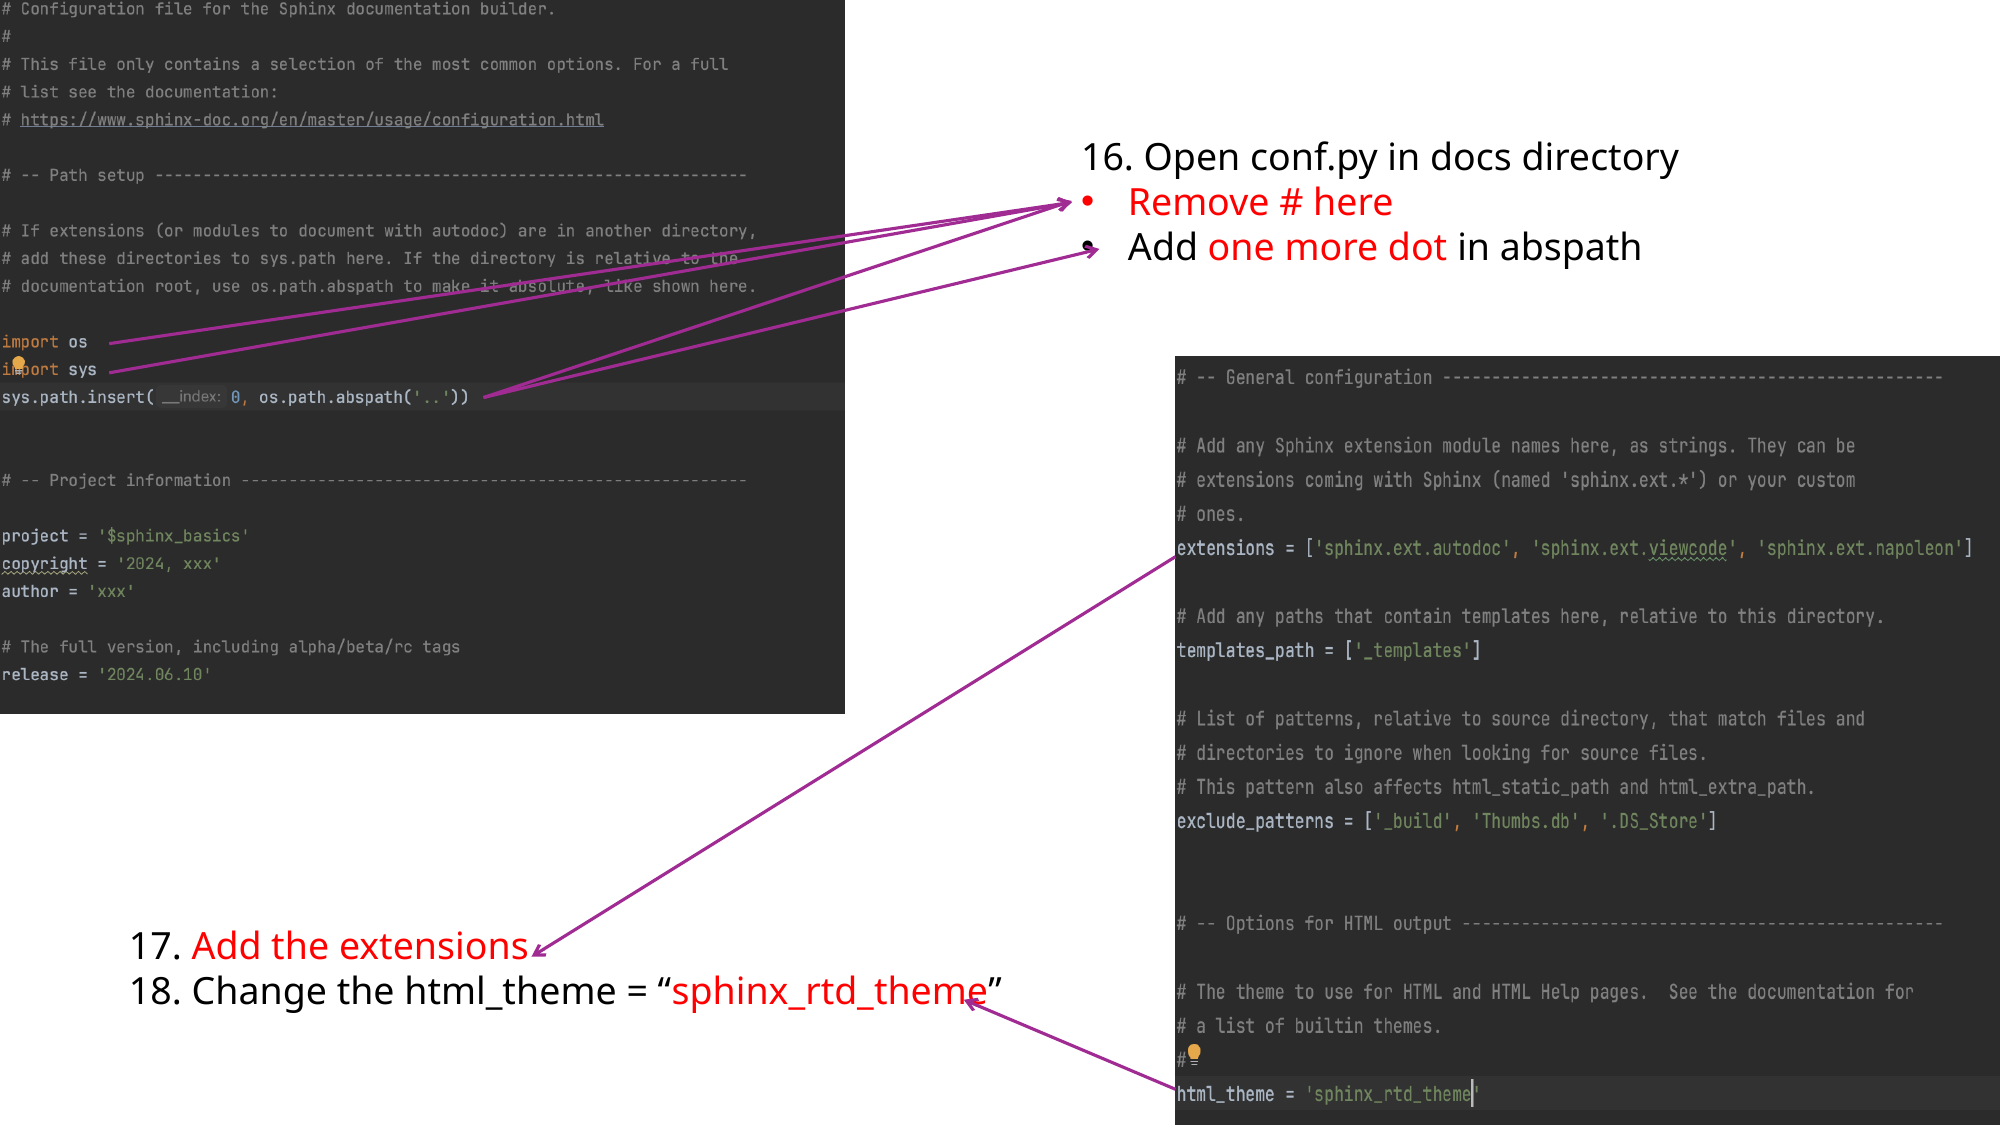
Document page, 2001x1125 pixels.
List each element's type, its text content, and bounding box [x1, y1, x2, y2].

text_box 16. Open conf.py in docs directory Remove # here Add one more dot in abspath [1066, 125, 1695, 275]
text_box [482, 248, 1100, 399]
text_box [530, 556, 1176, 958]
picture [0, 0, 846, 715]
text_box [963, 999, 1176, 1090]
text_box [108, 201, 482, 374]
picture [1174, 356, 2000, 1125]
text_box 17. Add the extensions 18. Change the html_theme = “sphinx_rtd_theme” [115, 914, 1016, 1020]
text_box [482, 200, 1073, 248]
